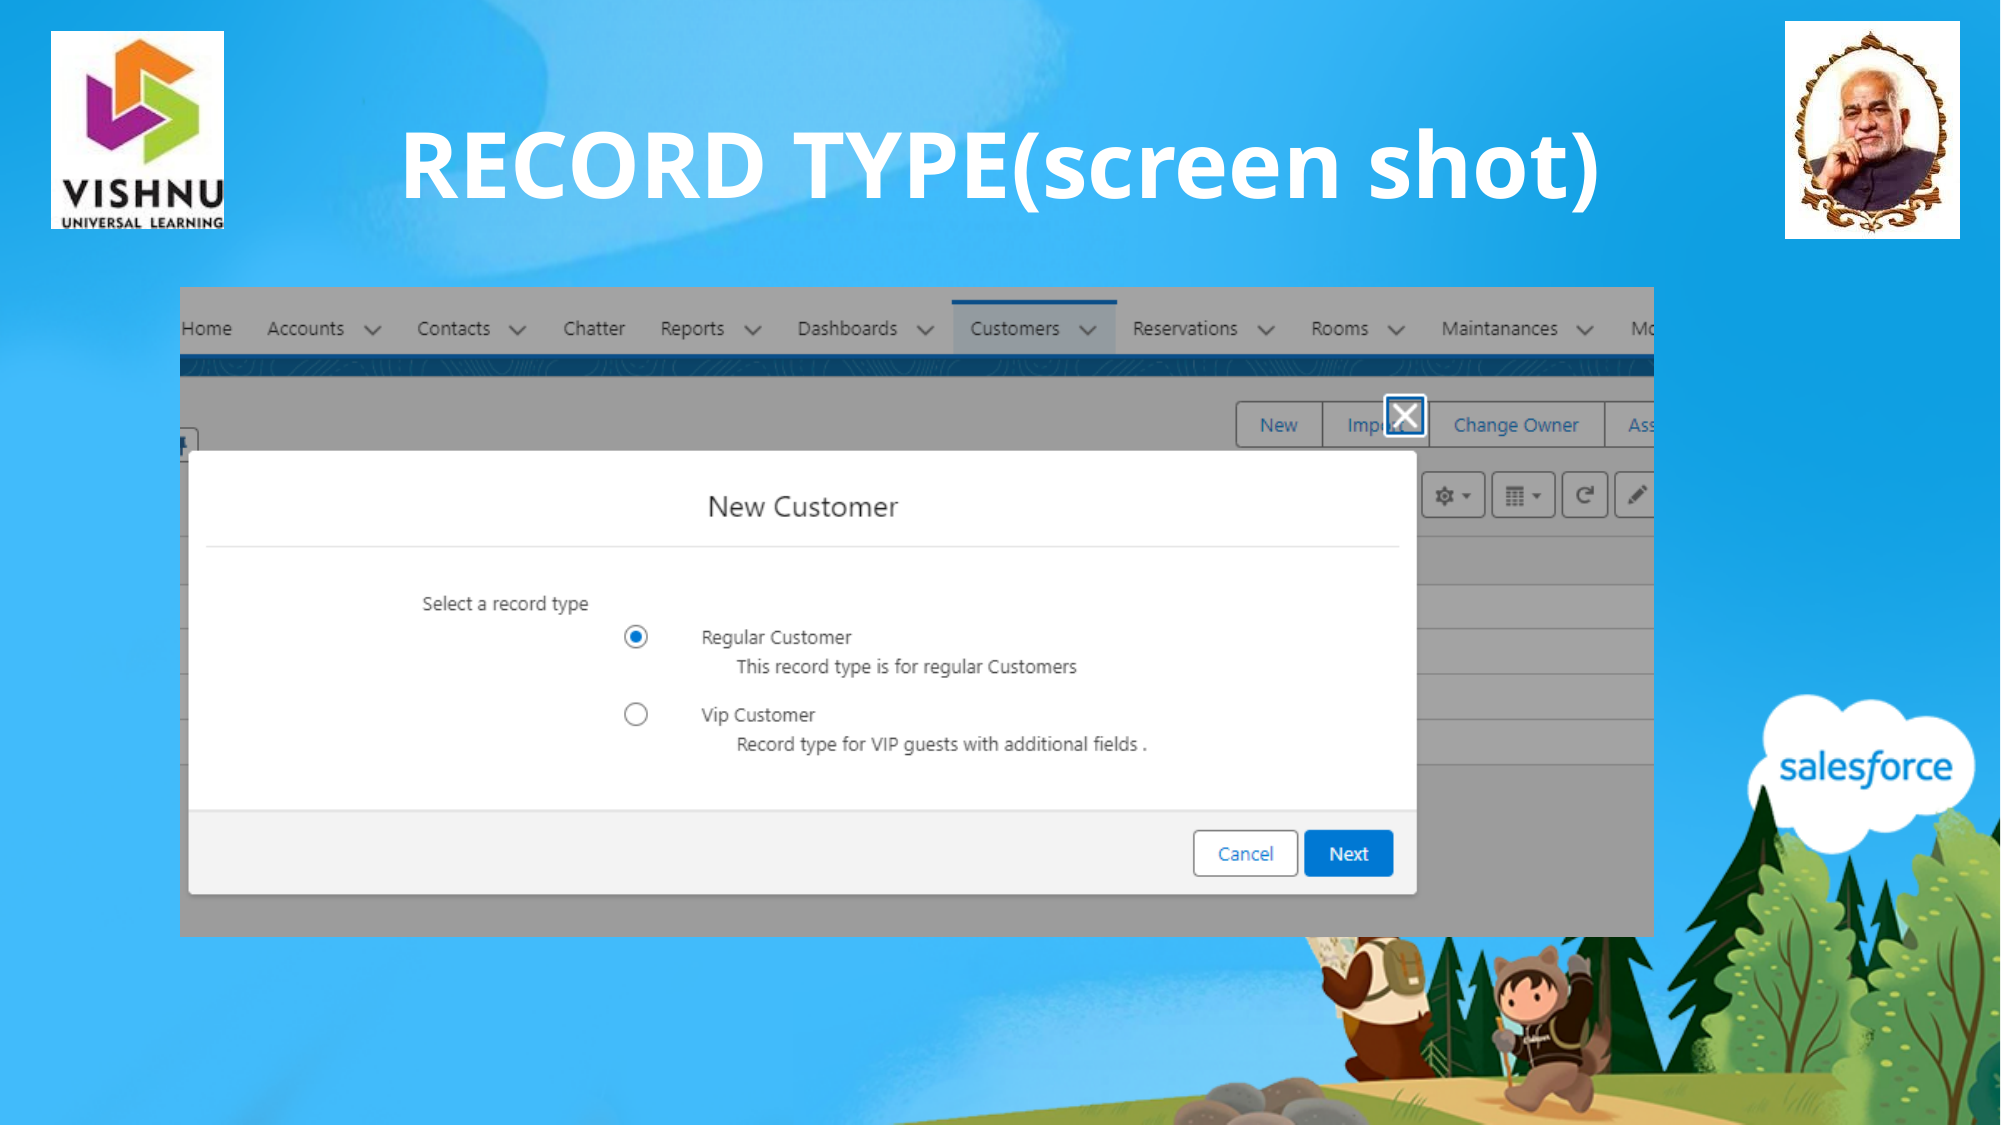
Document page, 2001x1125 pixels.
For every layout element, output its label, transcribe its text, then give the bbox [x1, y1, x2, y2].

title RECORD TYPE(screen shot) [137, 59, 1863, 278]
picture [0, 0, 2001, 1125]
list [180, 287, 1654, 937]
